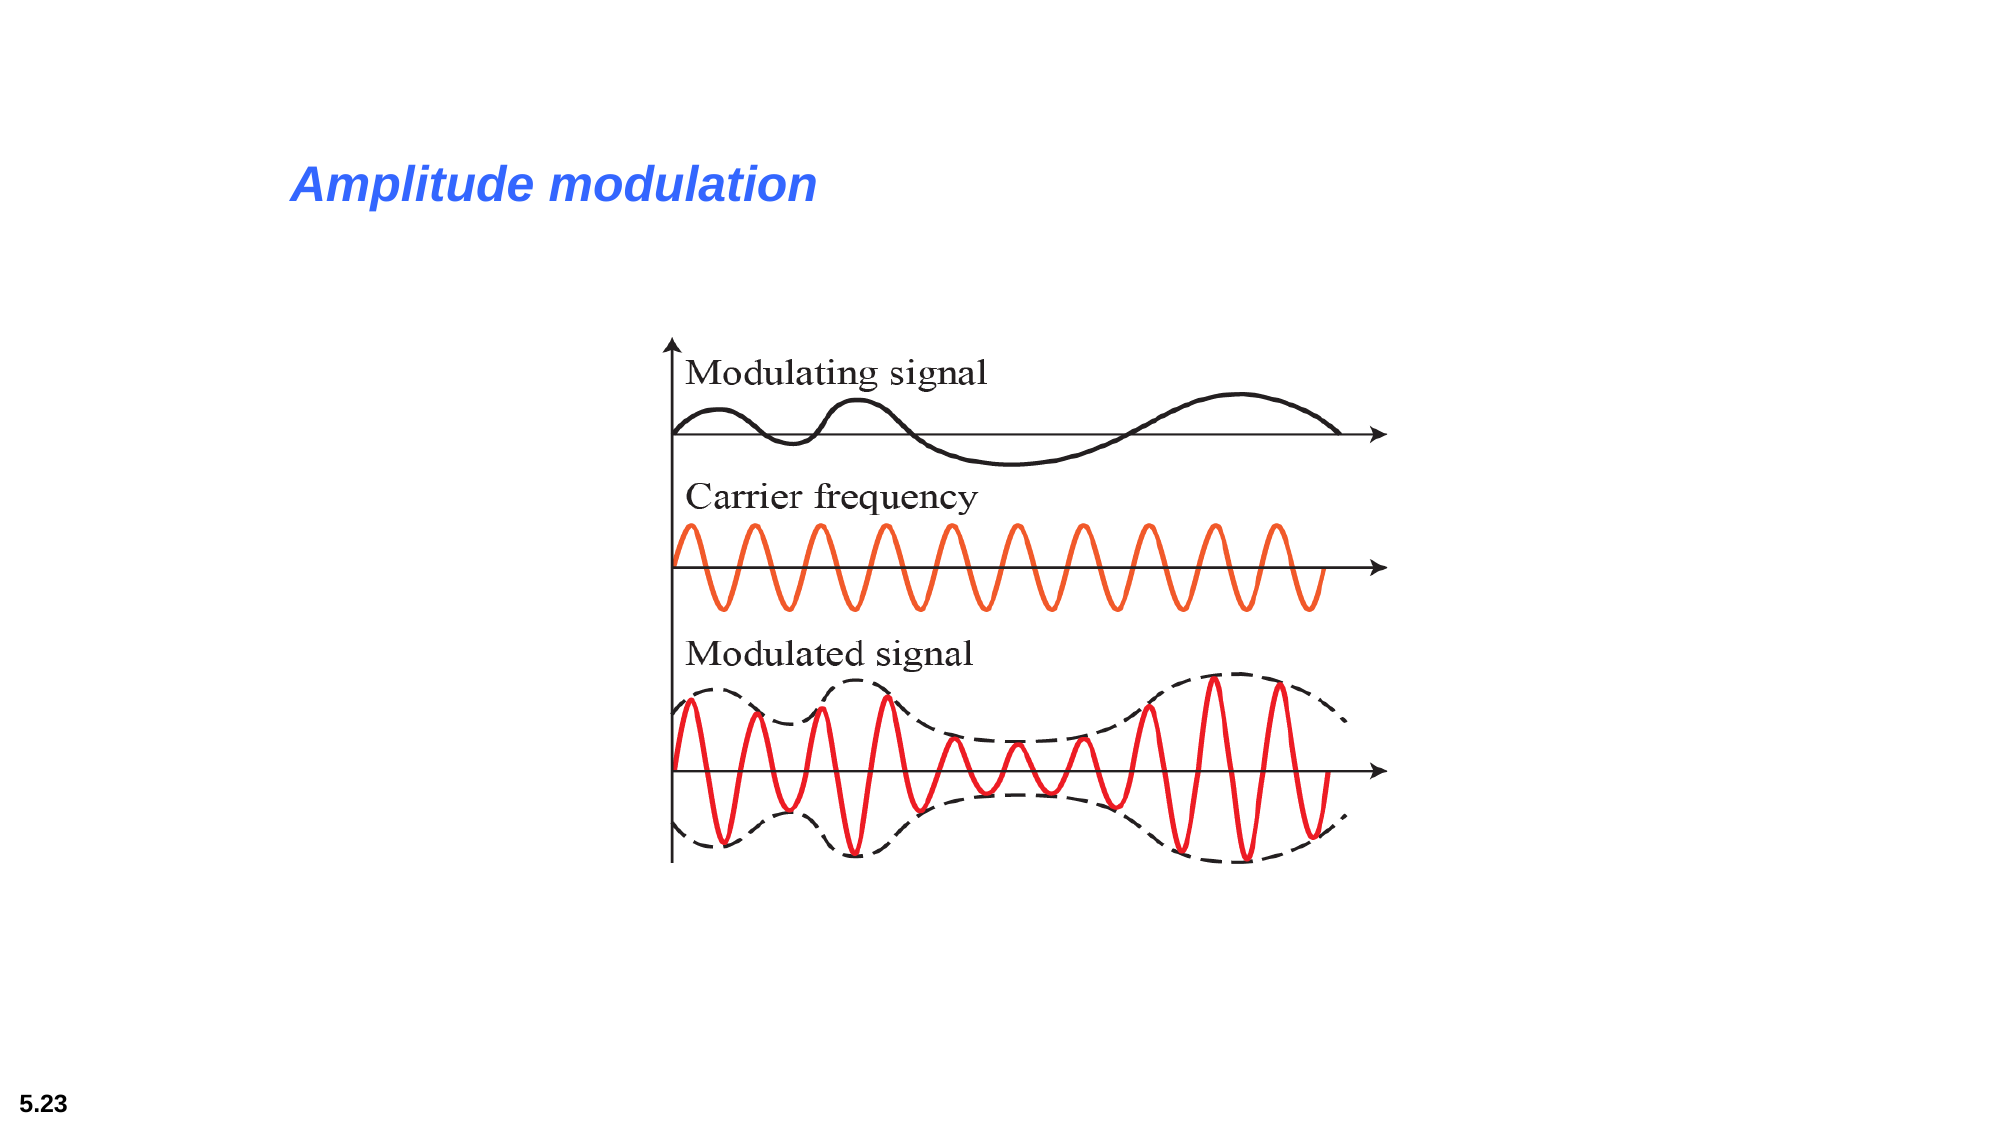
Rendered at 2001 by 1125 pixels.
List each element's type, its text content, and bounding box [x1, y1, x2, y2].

slide_number 5.23 [17, 1087, 91, 1125]
text_box [662, 337, 1388, 864]
title Amplitude modulation [287, 149, 820, 340]
